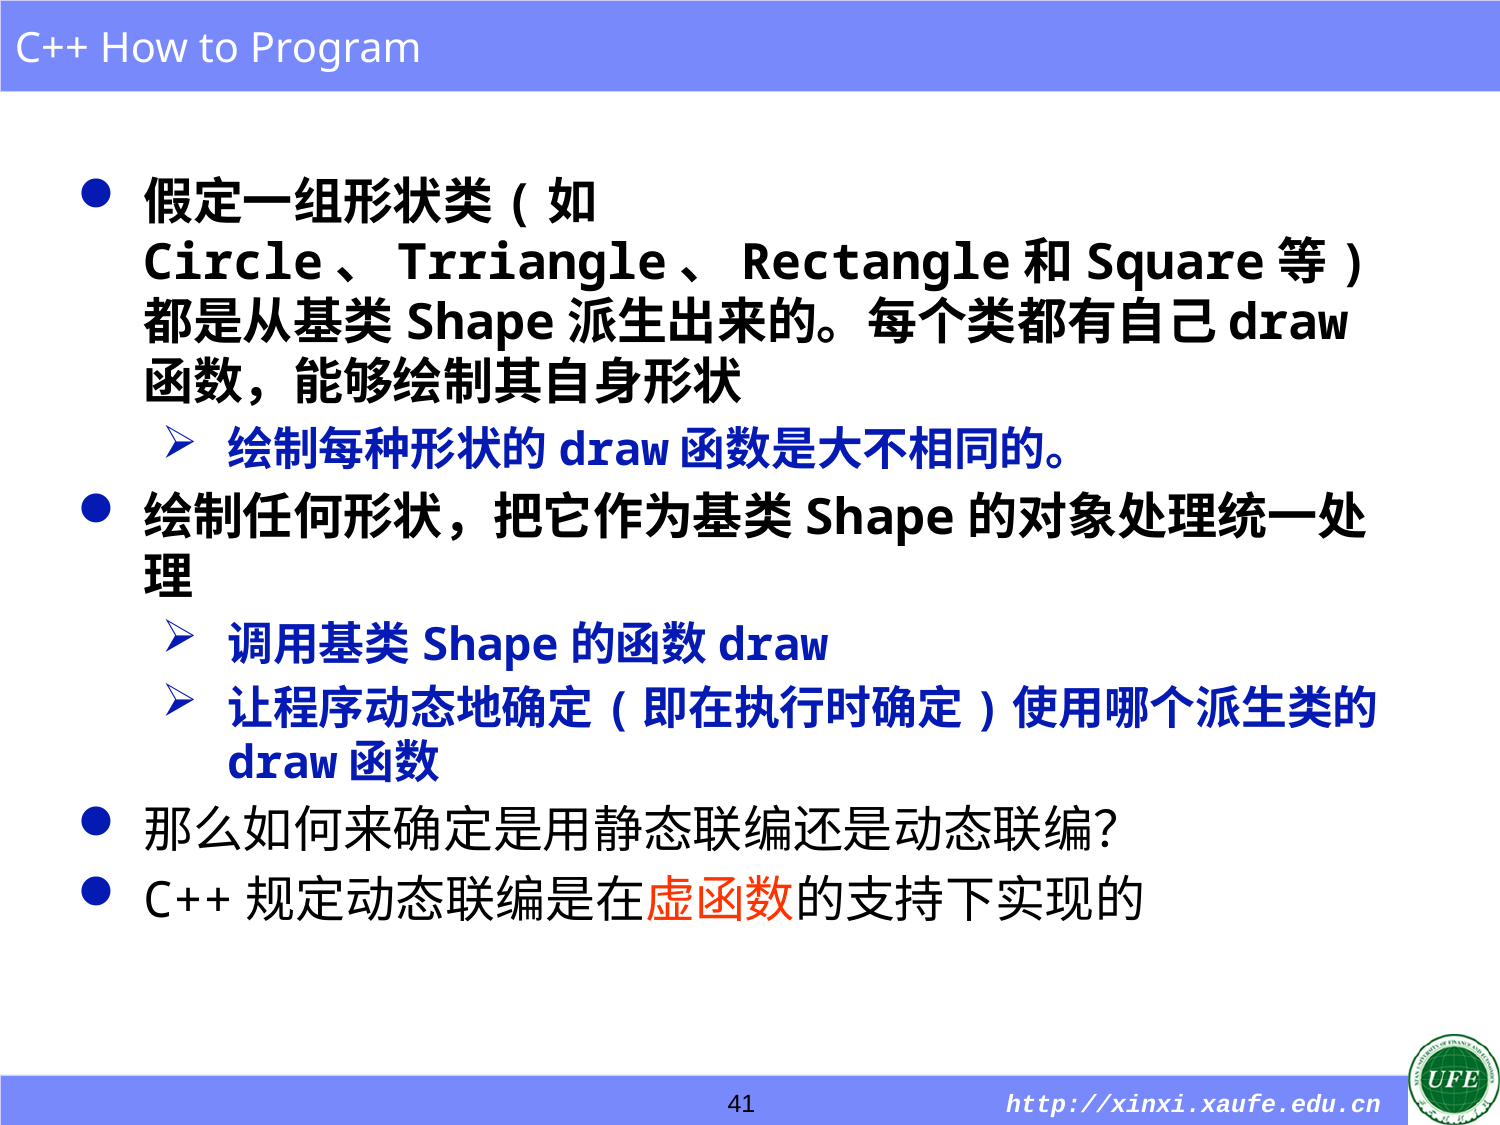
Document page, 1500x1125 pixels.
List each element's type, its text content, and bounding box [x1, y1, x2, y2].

slide_number 41 [712, 1080, 813, 1121]
list 假定一组形状类(如Circle、Trriangle、Rectangle和Square等)都是从基类Shape派生出来的。每个类都有自己draw函数，能够绘制其自身形状 绘制每种形状的draw函数是大不相同的。 绘制任何形状，把它作为基类Shape的对象处理统一处理 调用基类Shape的函数draw 让程序动态地确定(即在执行时确定)使用哪个派生类的draw函数 那么如何来确定是用静态联编还是动态联编？ C++规定动态联编是在虚函数的支持下实现的 [62, 162, 1400, 1000]
picture [1408, 1034, 1500, 1125]
